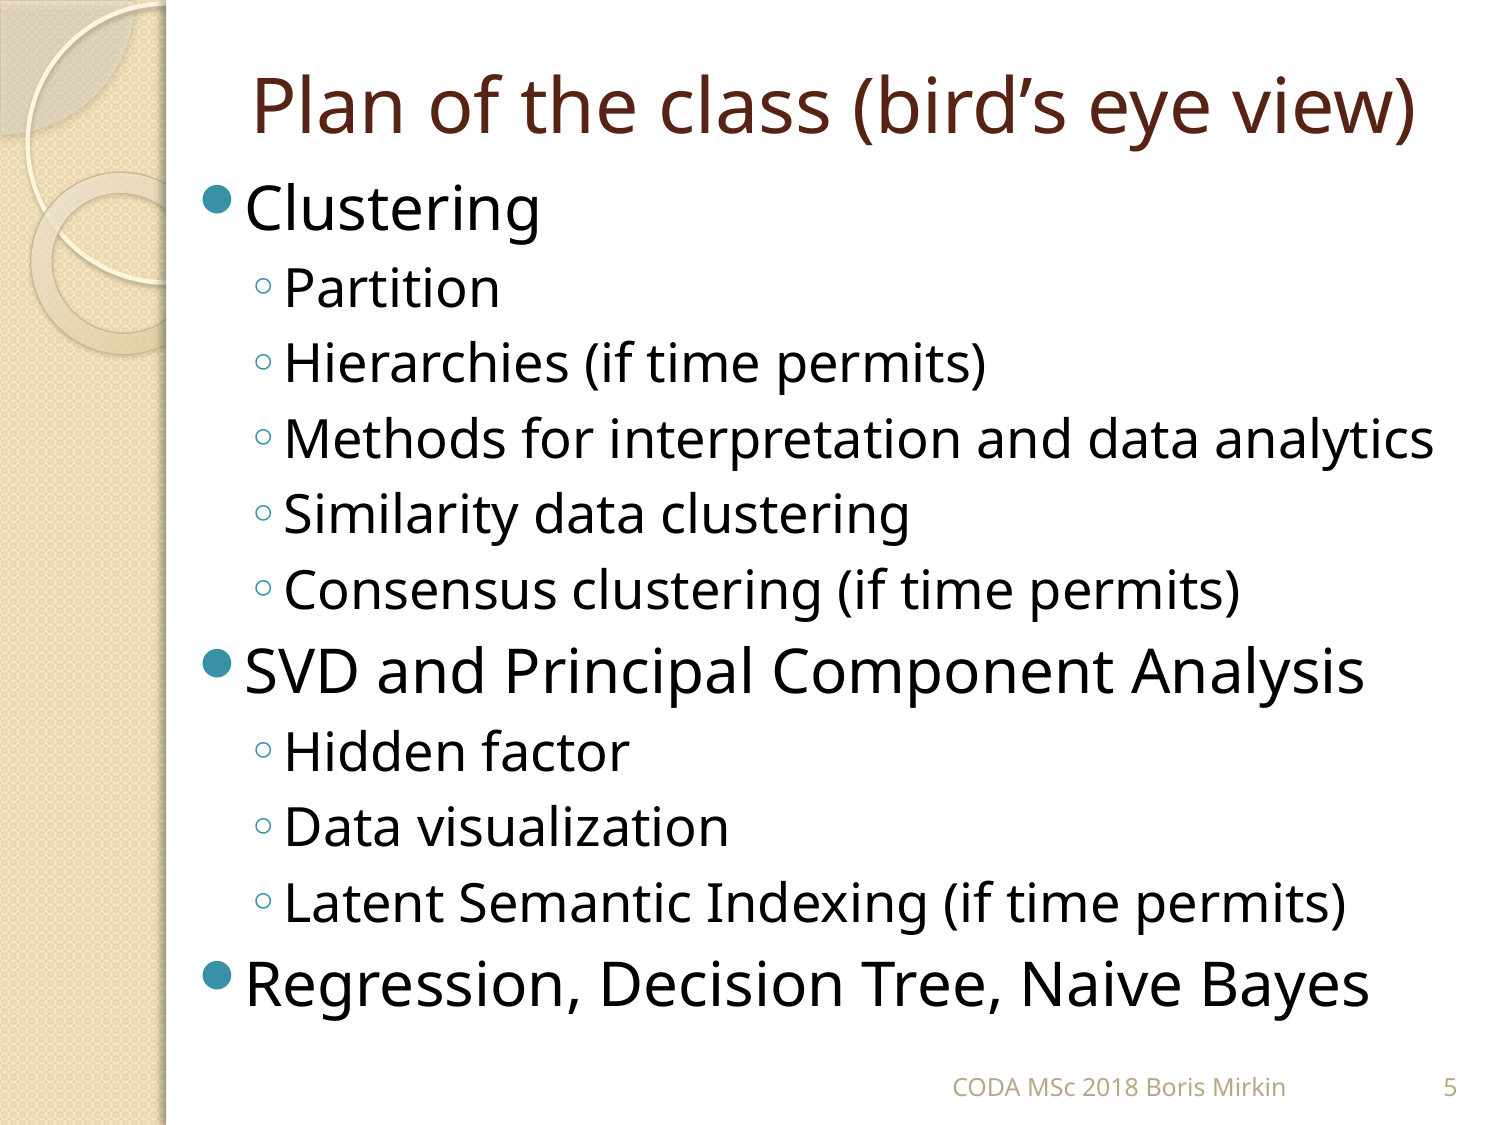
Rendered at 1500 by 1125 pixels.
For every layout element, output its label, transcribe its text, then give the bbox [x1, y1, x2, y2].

list Clustering Partition Hierarchies (if time permits) Methods for interpretation and data analytics Similarity data clustering Consensus clustering (if time permits) SVD and Principal Component Analysis Hidden factor Data visualization Latent Semantic Indexing (if time permits) Regression, Decision Tree, Naive Bayes [171, 160, 1466, 1083]
footer CODA MSc 2018 Boris Mirkin [937, 1034, 1413, 1113]
slide_number 5 [1413, 1034, 1488, 1113]
title Plan of the class (bird’s eye view) [235, 45, 1466, 160]
